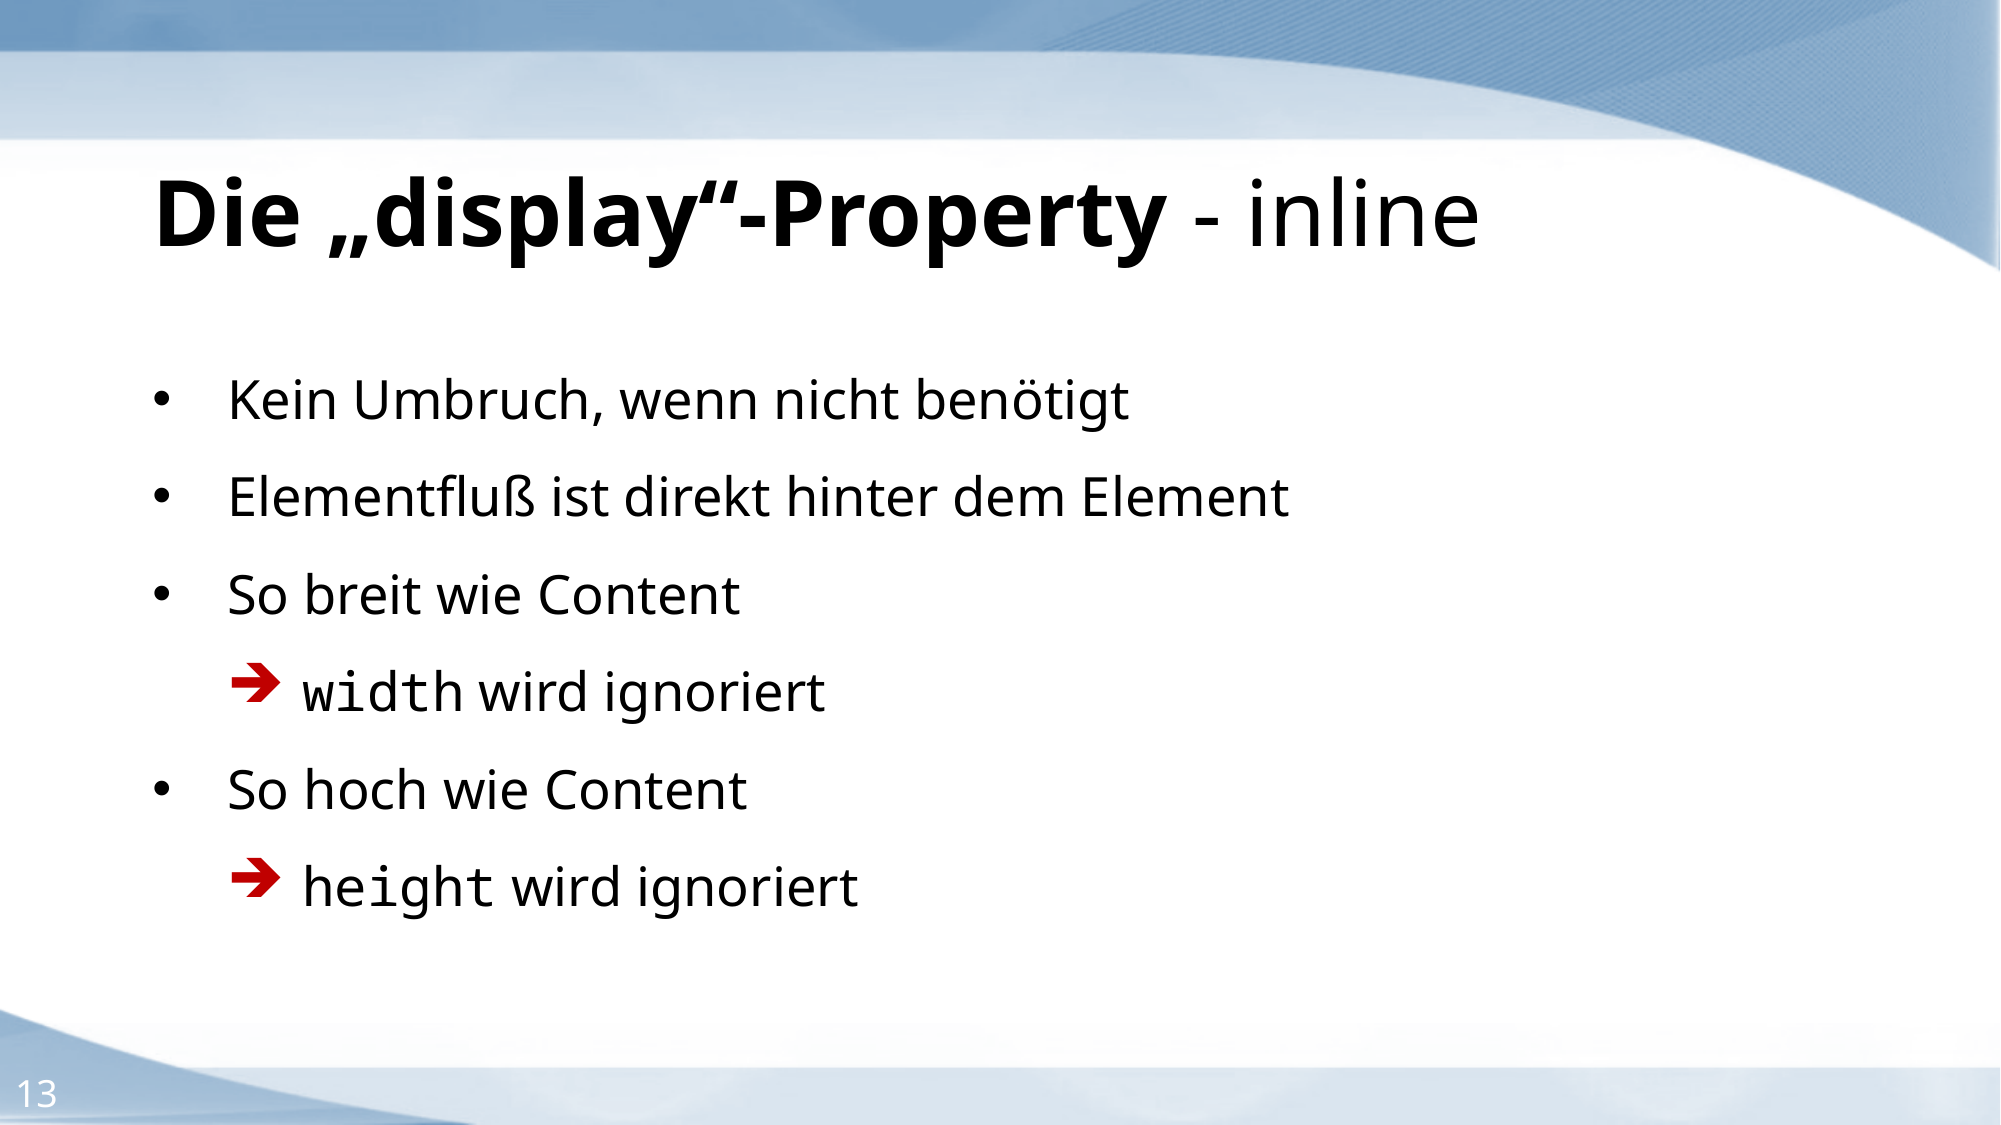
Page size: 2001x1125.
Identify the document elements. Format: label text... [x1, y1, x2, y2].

text_box Kein Umbruch, wenn nicht benötigt Elementfluß ist direkt hinter dem Element So breit wie Content width wird ignoriert So hoch wie Content height wird ignoriert [137, 325, 1769, 925]
slide_number 13 [0, 1065, 450, 1125]
title Die „display“-Property - inline [137, 108, 1863, 326]
